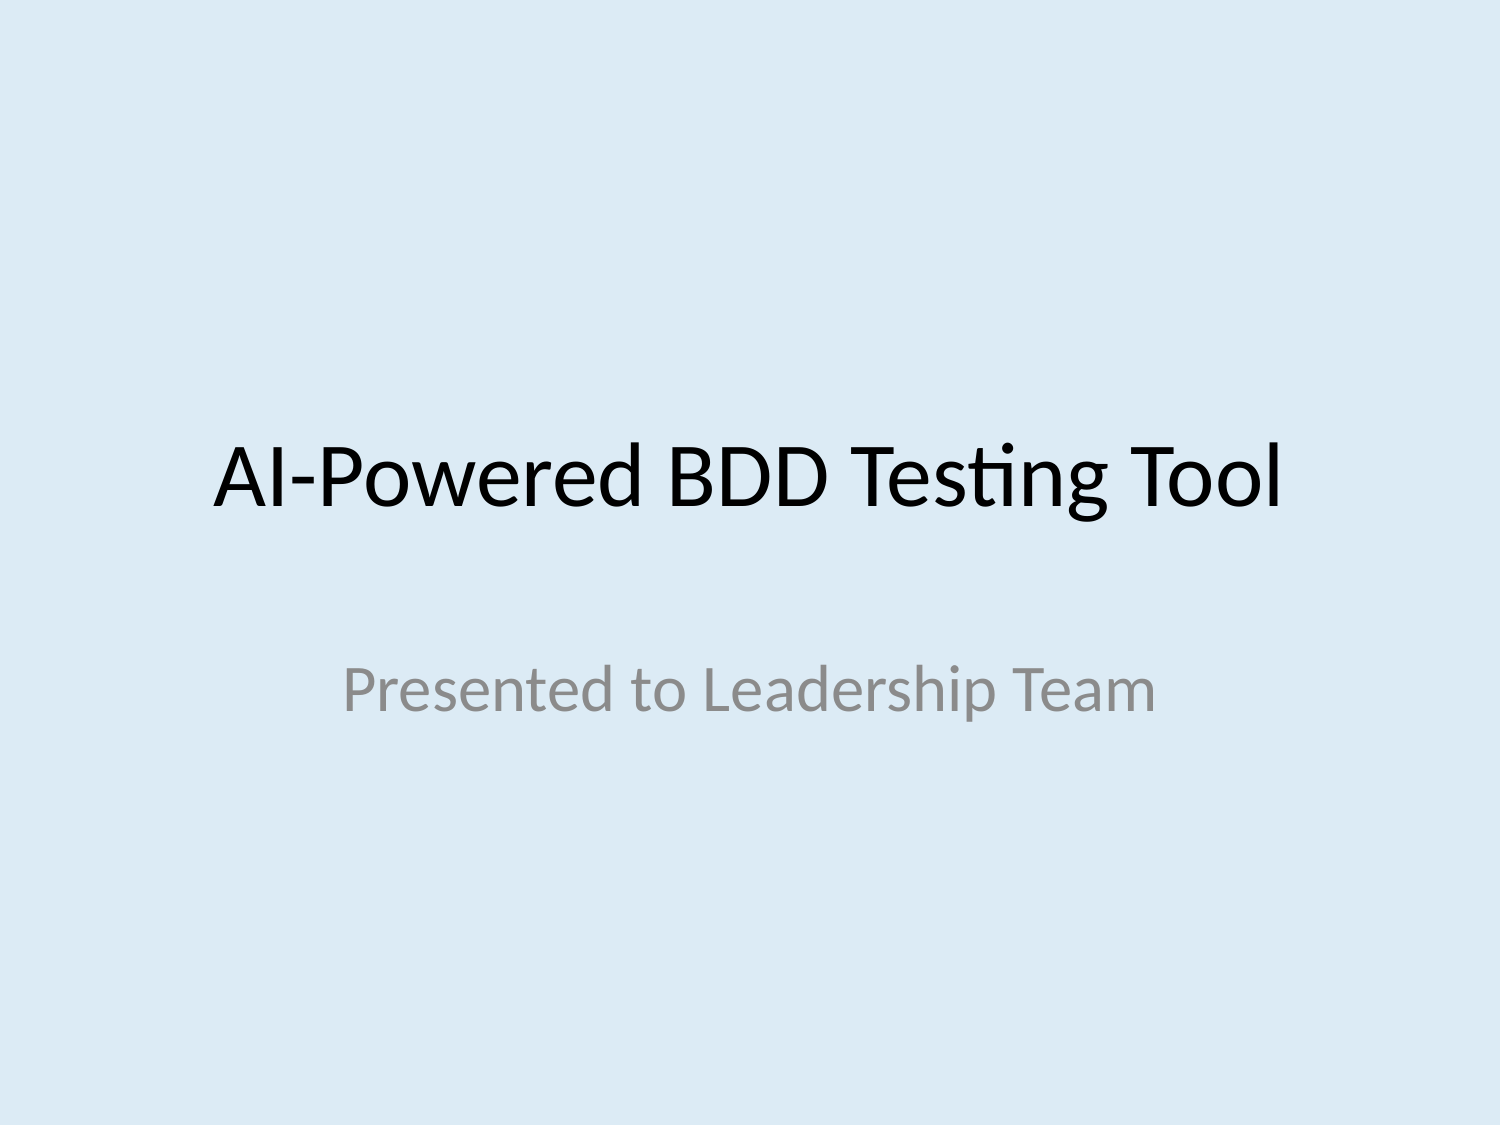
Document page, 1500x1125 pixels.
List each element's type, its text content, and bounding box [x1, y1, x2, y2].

subtitle Presented to Leadership Team [225, 637, 1275, 925]
title AI-Powered BDD Testing Tool [112, 349, 1388, 591]
